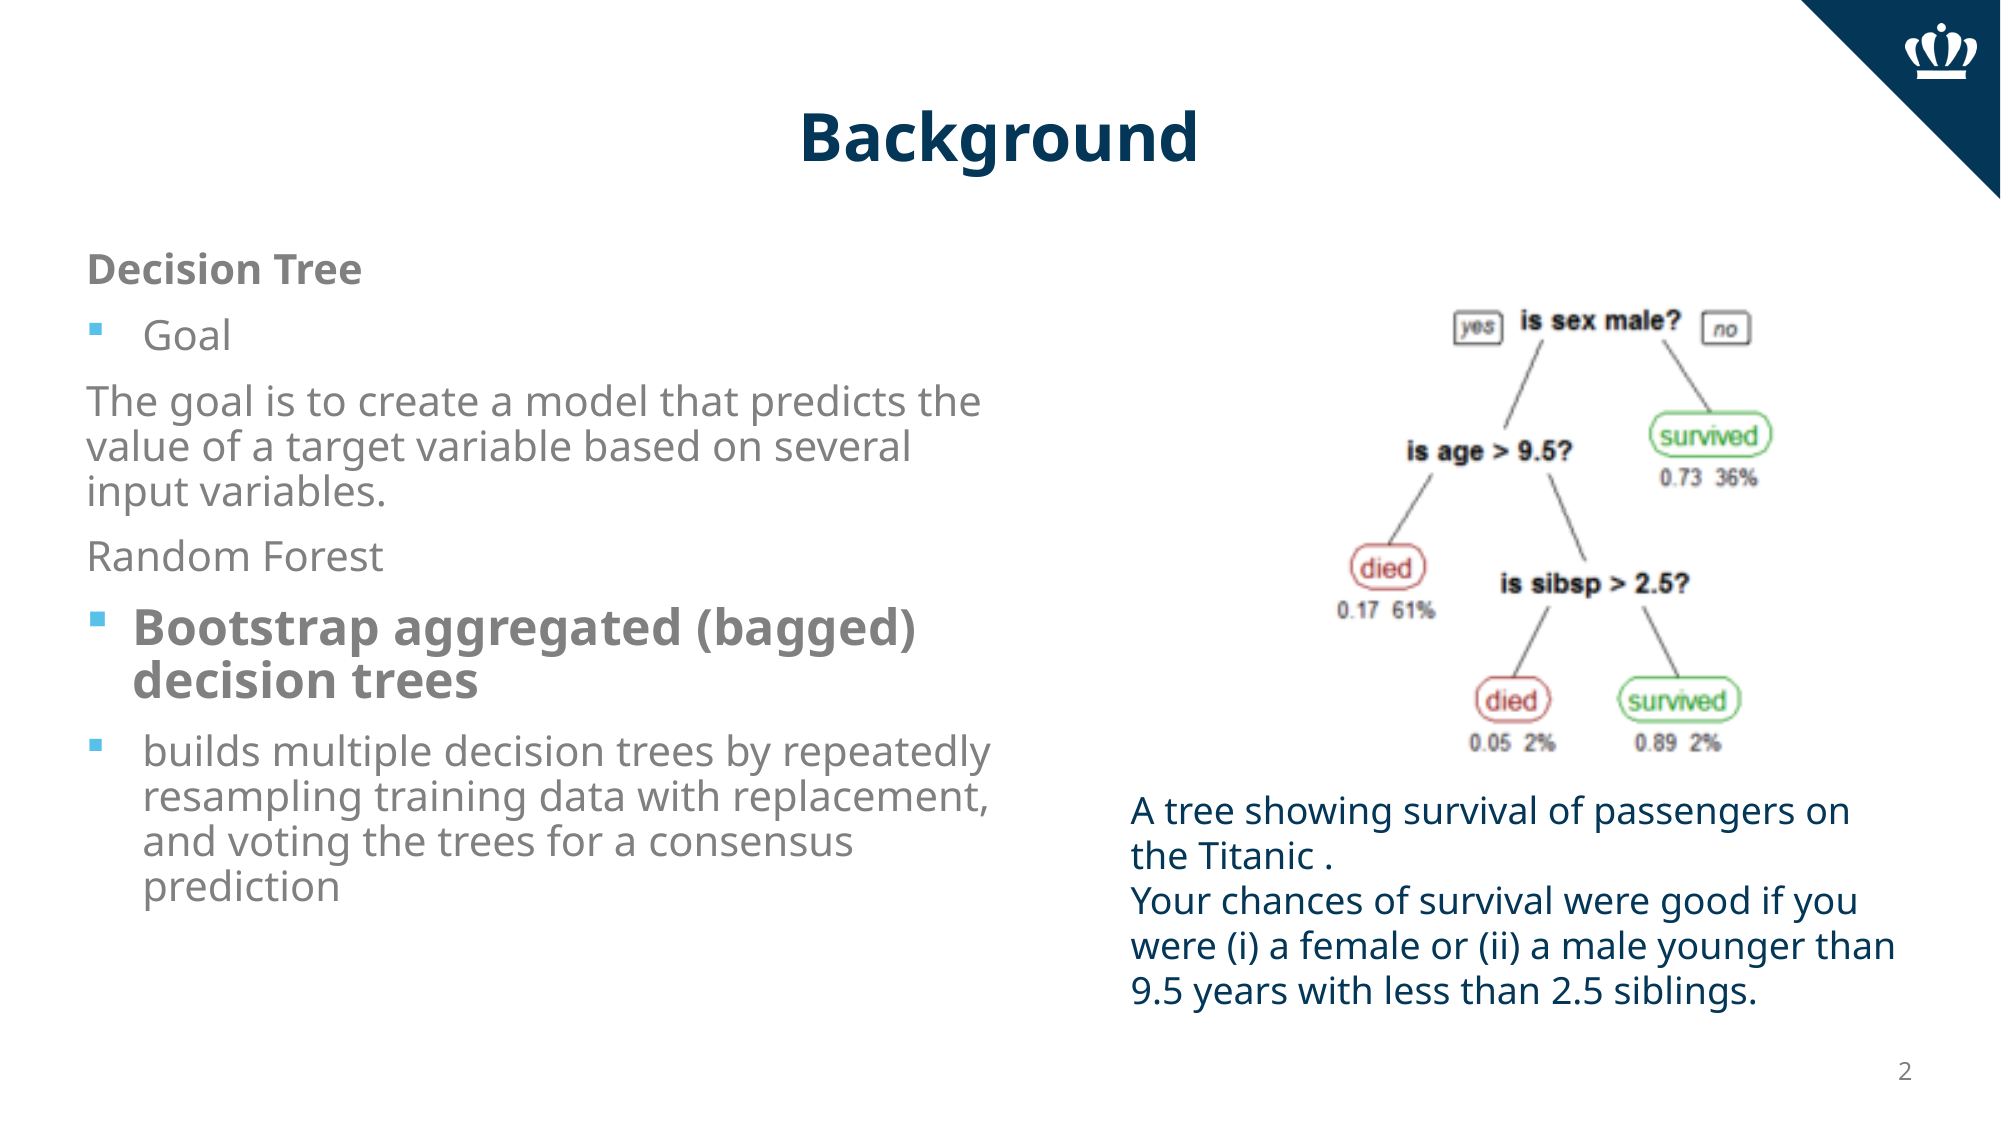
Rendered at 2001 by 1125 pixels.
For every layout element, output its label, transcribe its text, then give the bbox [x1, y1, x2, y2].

title Background [72, 59, 1928, 220]
picture [1905, 23, 1977, 79]
list Decision Tree Goal The goal is to create a model that predicts the value of a target variable based on several input variables. Random Forest Bootstrap aggregated (bagged) decision trees builds multiple decision trees by repeatedly resampling training data with replacement, and voting the trees for a consensus prediction [71, 240, 1022, 999]
picture [1266, 240, 1868, 810]
slide_number 2 [1477, 1042, 1928, 1103]
text_box A tree showing survival of passengers on the Titanic . Your chances of survival were good if you were (i) a female or (ii) a male younger than 9.5 years with less than 2.5 siblings. [1115, 779, 1928, 1020]
